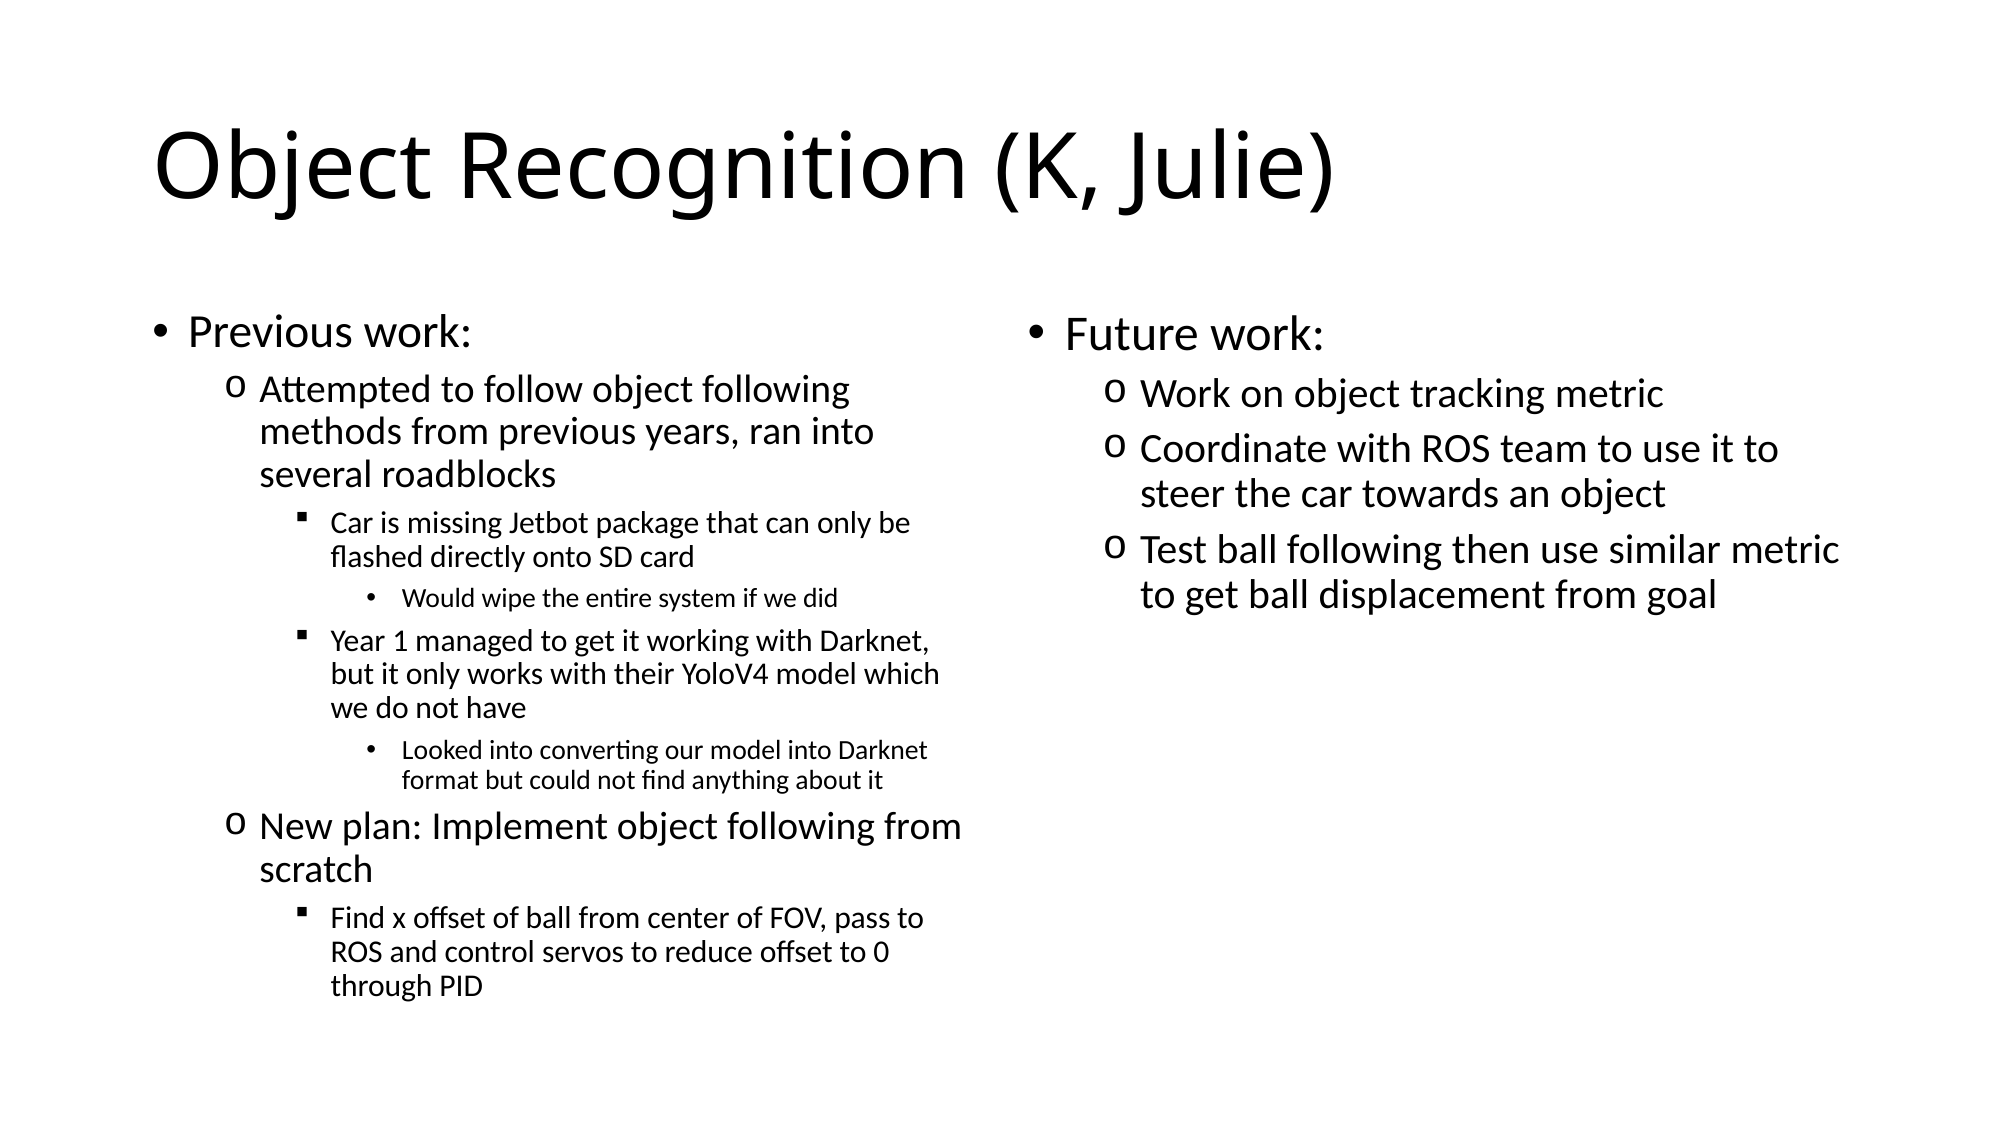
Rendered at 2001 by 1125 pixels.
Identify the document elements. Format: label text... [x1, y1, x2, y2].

list Previous work: Attempted to follow object following methods from previous years, ran into several roadblocks Car is missing Jetbot package that can only be flashed directly onto SD card Would wipe the entire system if we did Year 1 managed to get it working with Darknet, but it only works with their YoloV4 model which we do not have Looked into converting our model into Darknet format but could not find anything about it New plan: Implement object following from scratch Find x offset of ball from center of FOV, pass to ROS and control servos to reduce offset to 0 through PID [137, 299, 988, 1014]
list Future work: Work on object tracking metric Coordinate with ROS team to use it to steer the car towards an object Test ball following then use similar metric to get ball displacement from goal [1012, 299, 1863, 1014]
title Object Recognition (K, Julie) [137, 59, 1863, 278]
